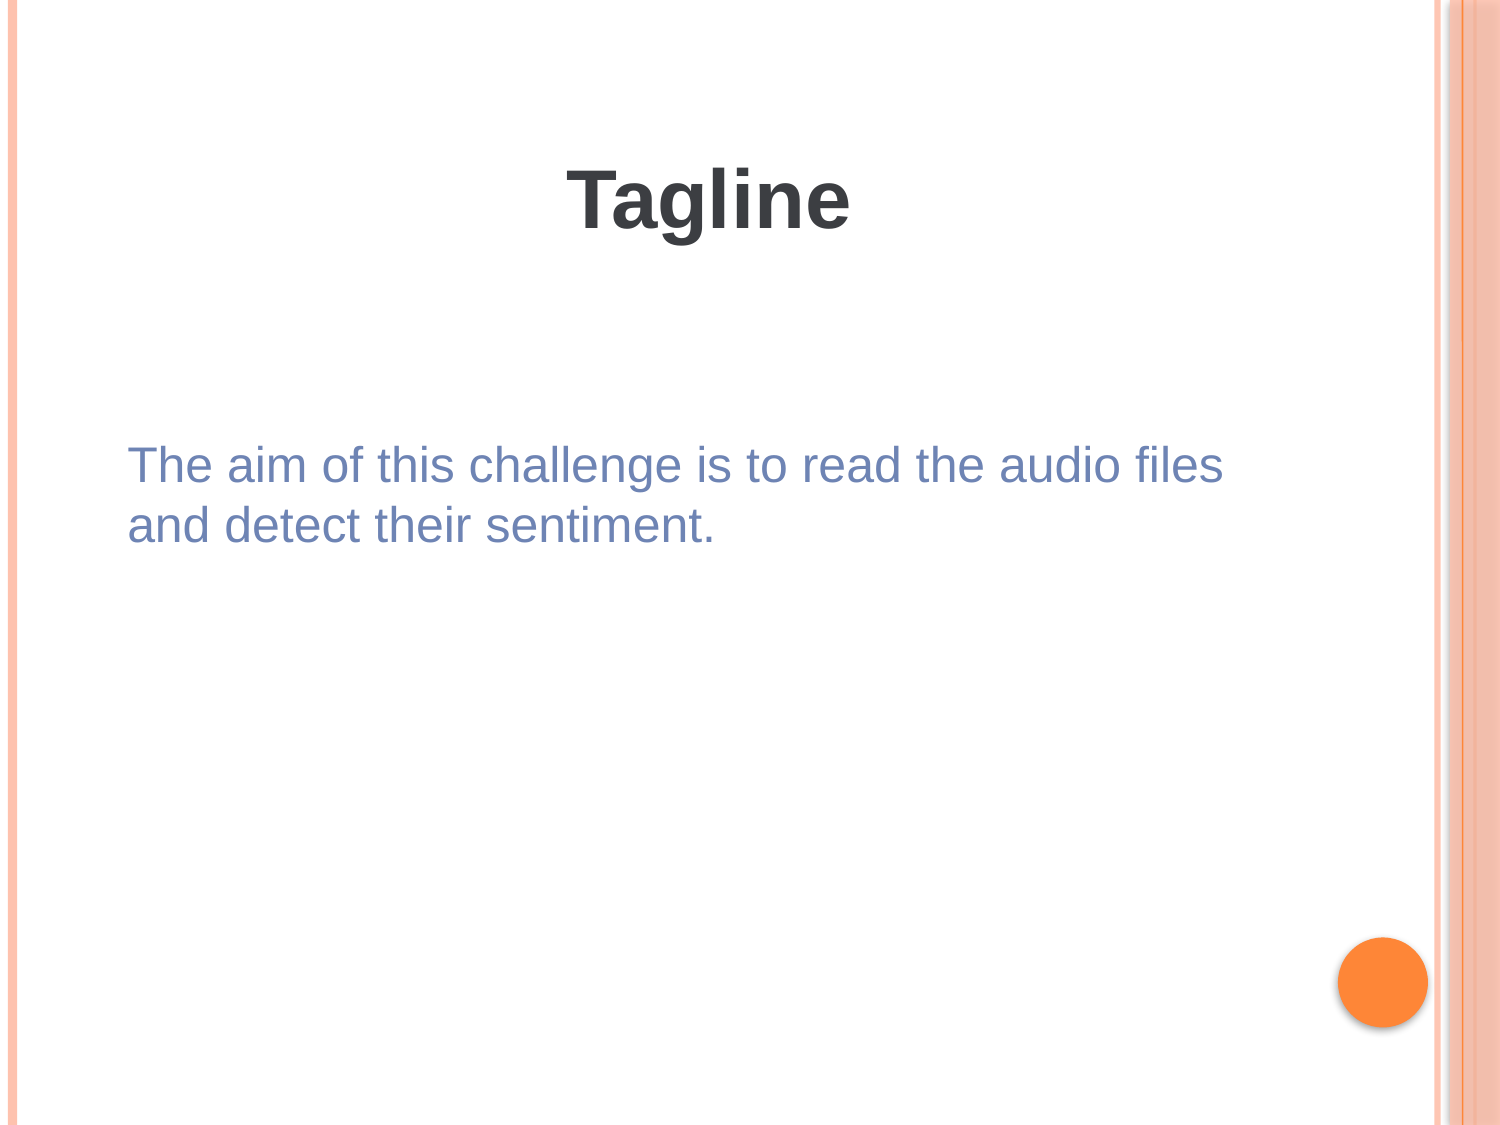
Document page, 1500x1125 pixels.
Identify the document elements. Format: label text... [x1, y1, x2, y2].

text_box Tagline [551, 137, 867, 253]
text_box The aim of this challenge is to read the audio files and detect their sentiment. [112, 424, 1325, 560]
